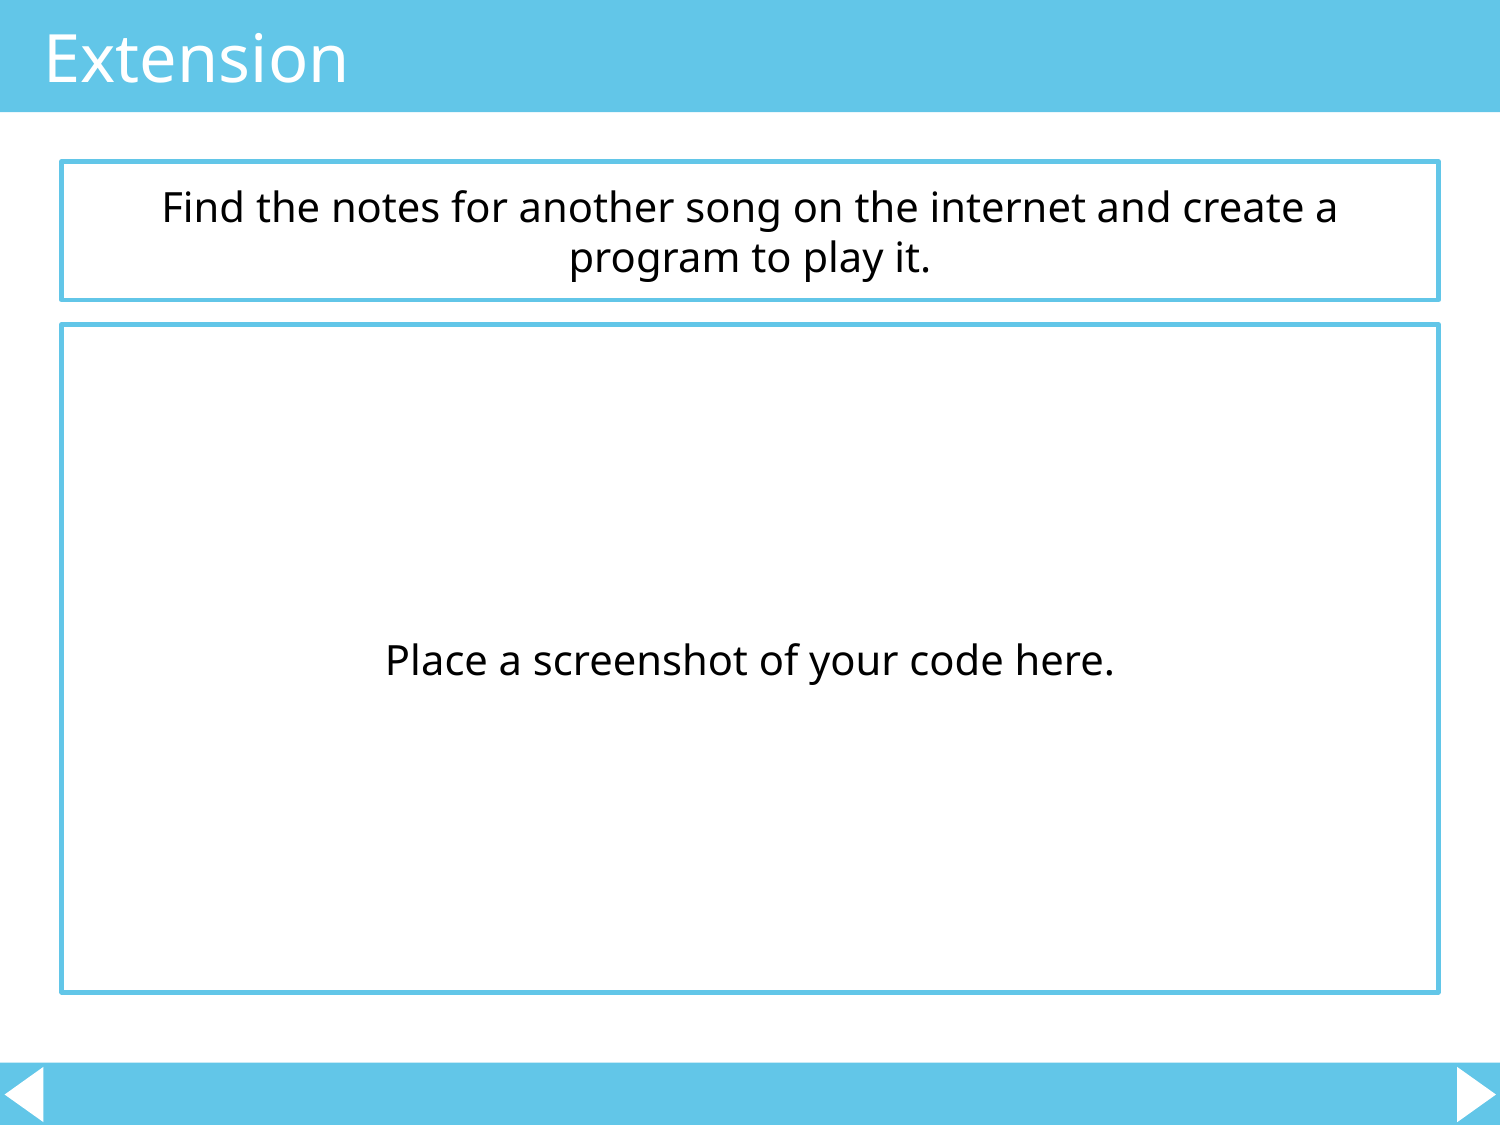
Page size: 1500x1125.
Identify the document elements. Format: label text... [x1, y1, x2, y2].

text_box Place a screenshot of your code here. [61, 324, 1439, 993]
title Extension [28, 0, 1379, 113]
text_box Find the notes for another song on the internet and create a program to play it. [61, 161, 1439, 300]
